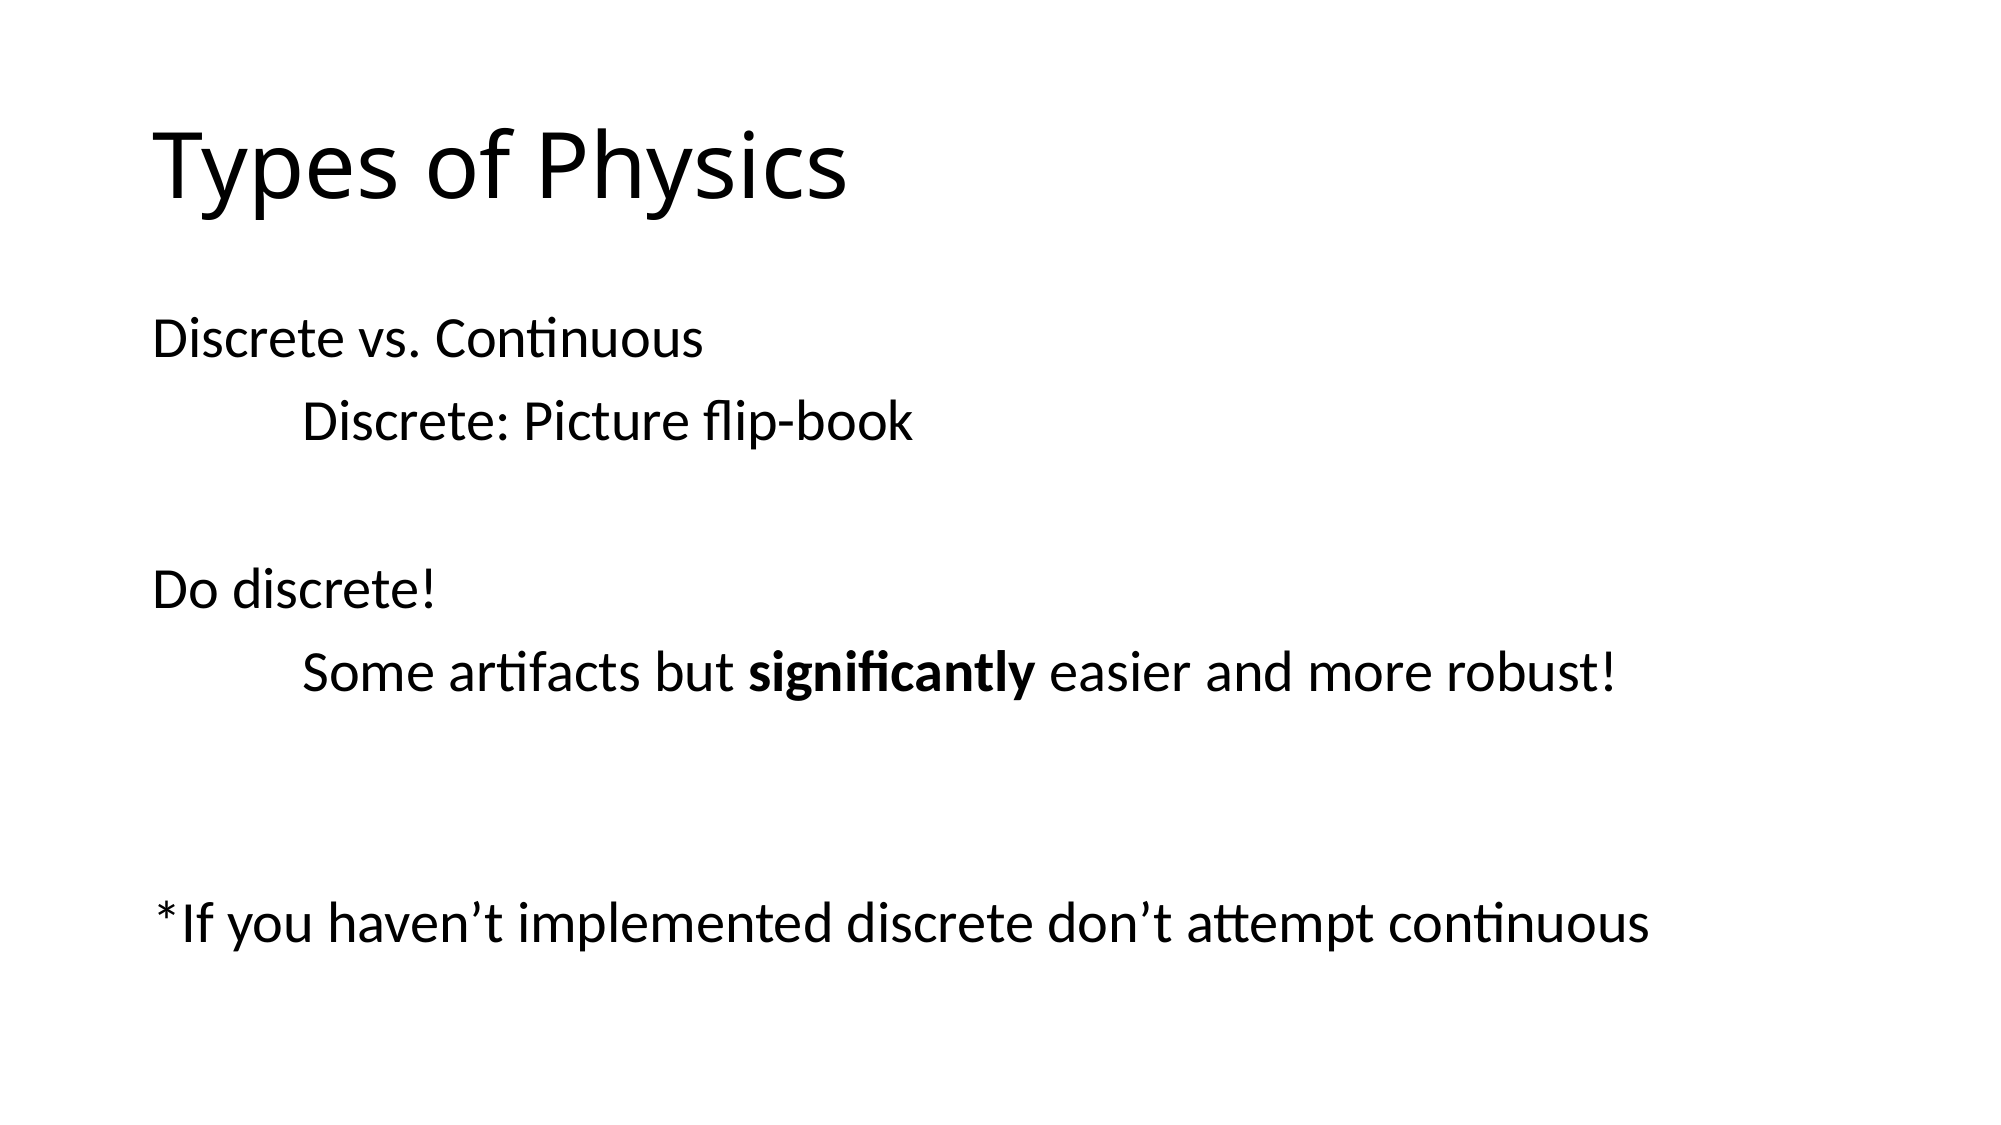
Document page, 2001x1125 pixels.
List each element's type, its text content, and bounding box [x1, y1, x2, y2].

list Discrete vs. Continuous Discrete: Picture flip-book Do discrete! Some artifacts but significantly easier and more robust! *If you haven’t implemented discrete don’t attempt continuous [137, 299, 1863, 1014]
title Types of Physics [137, 59, 1863, 278]
